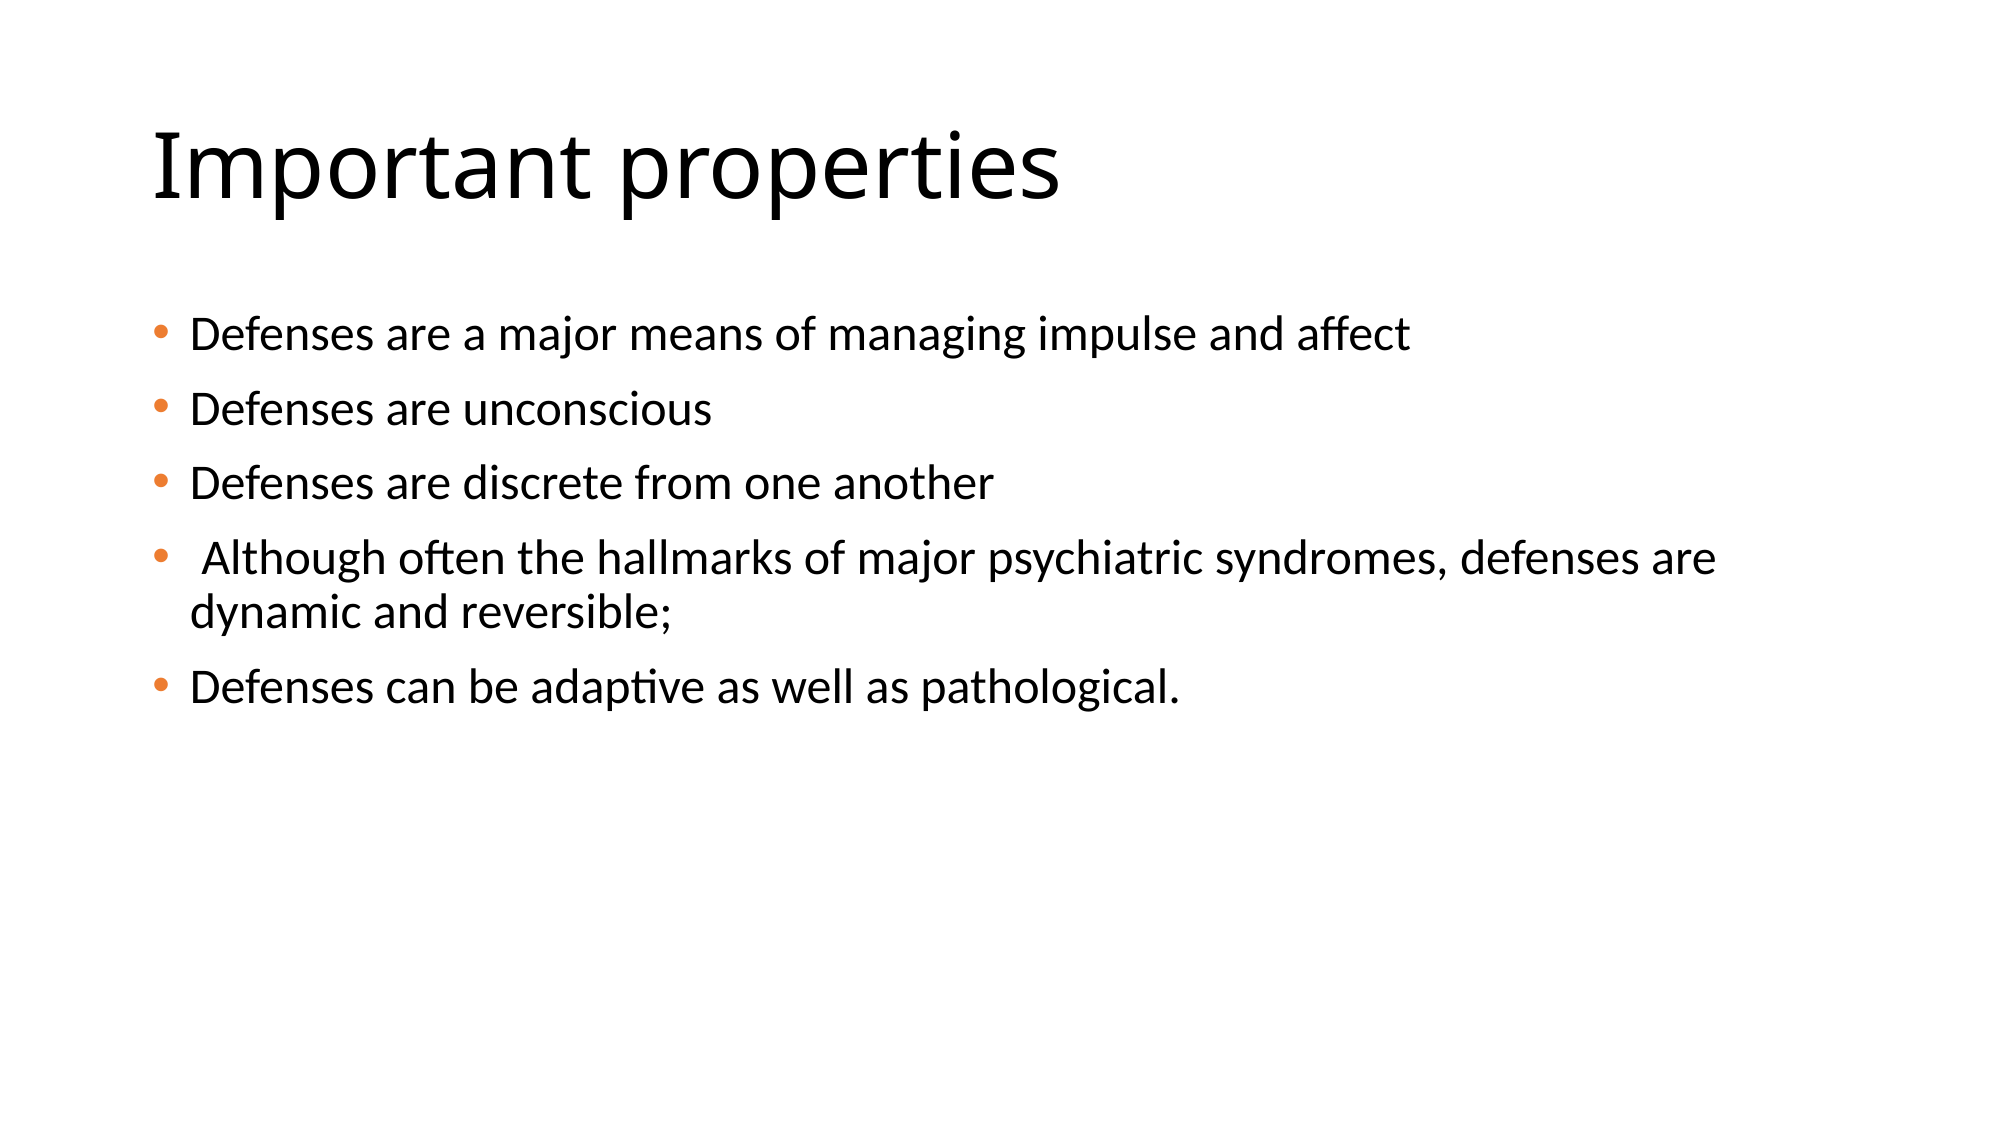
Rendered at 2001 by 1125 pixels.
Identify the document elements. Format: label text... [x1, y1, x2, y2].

list Defenses are a major means of managing impulse and affect Defenses are unconscious Defenses are discrete from one another Although often the hallmarks of major psychiatric syndromes, defenses are dynamic and reversible; Defenses can be adaptive as well as pathological. [137, 299, 1863, 1014]
title Important properties [137, 59, 1863, 278]
